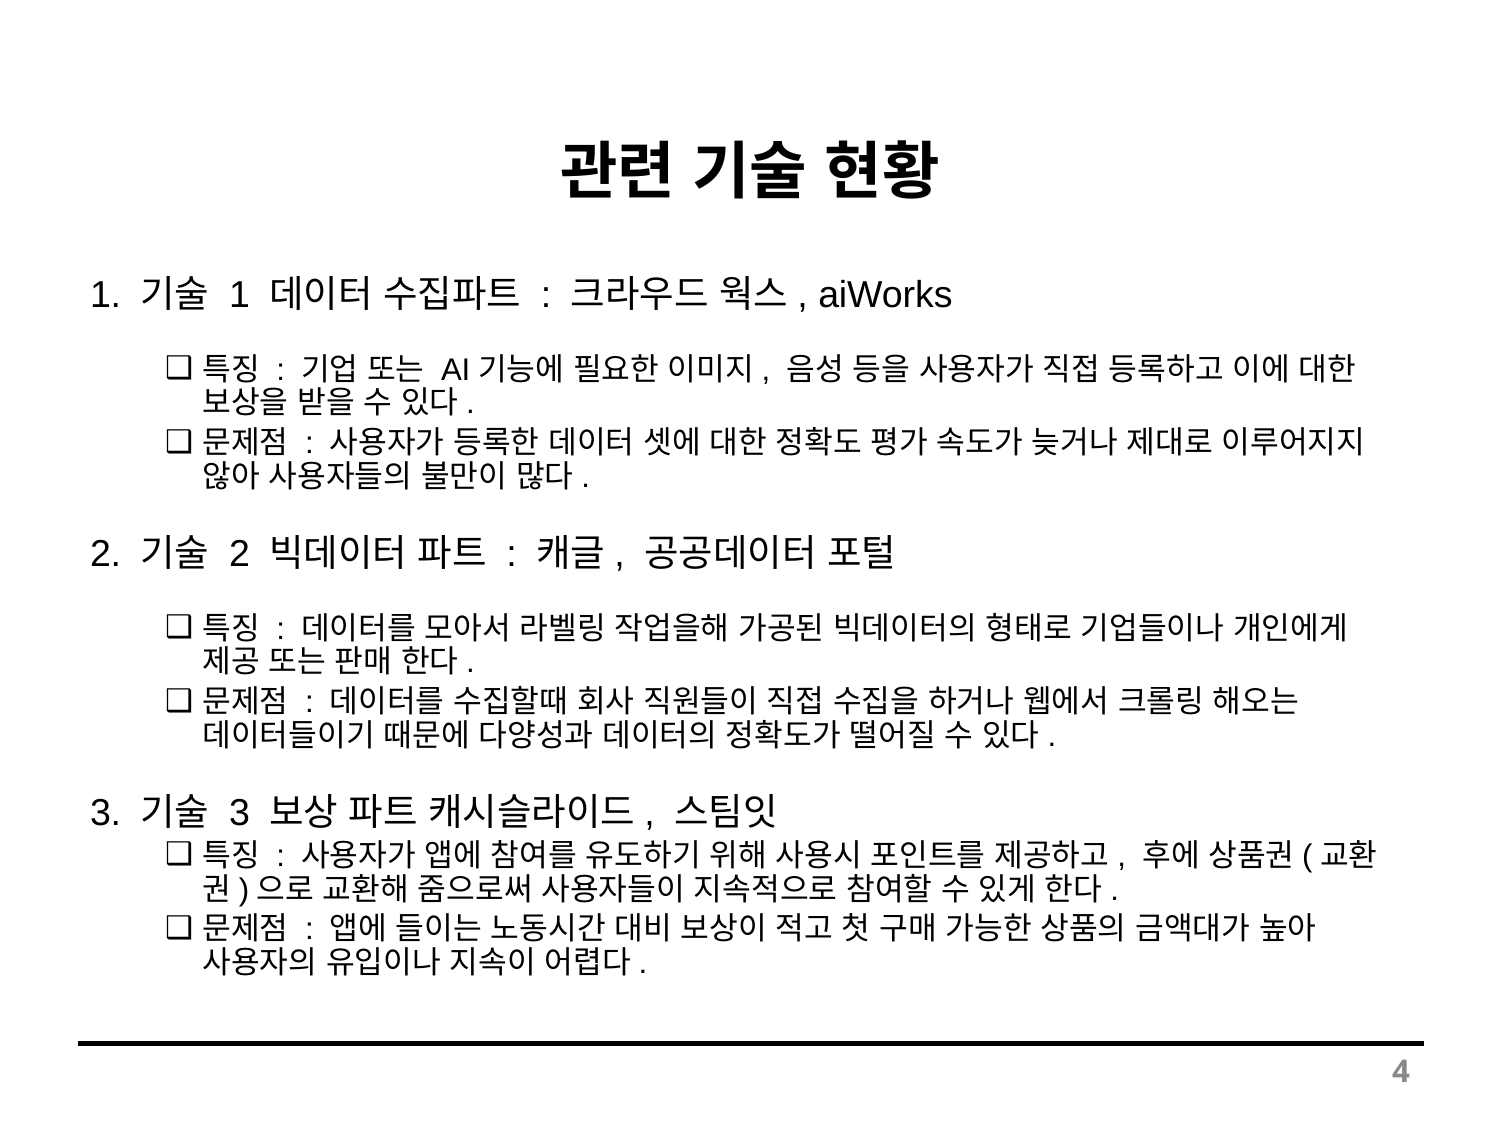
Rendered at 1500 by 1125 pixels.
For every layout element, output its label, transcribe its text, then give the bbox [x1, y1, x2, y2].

slide_number 4 [1074, 1042, 1425, 1103]
title 관련 기술 현황 [75, 105, 1425, 233]
list 1. 기술 1 데이터 수집파트 : 크라우드 웍스, aiWorks 특징 : 기업 또는 AI기능에 필요한 이미지, 음성 등을 사용자가 직접 등록하고 이에 대한 보상을 받을 수 있다. 문제점 : 사용자가 등록한 데이터 셋에 대한 정확도 평가 속도가 늦거나 제대로 이루어지지 않아 사용자들의 불만이 많다. 2. 기술 2 빅데이터 파트 : 캐글, 공공데이터 포털 특징 : 데이터를 모아서 라벨링 작업을해 가공된 빅데이터의 형태로 기업들이나 개인에게 제공 또는 판매 한다. 문제점 : 데이터를 수집할때 회사 직원들이 직접 수집을 하거나 웹에서 크롤링 해오는 데이터들이기 때문에 다양성과 데이터의 정확도가 떨어질 수 있다. 3. 기술 3 보상 파트 캐시슬라이드, 스팀잇 특징 : 사용자가 앱에 참여를 유도하기 위해 사용시 포인트를 제공하고, 후에 상품권(교환권)으로 교환해 줌으로써 사용자들이 지속적으로 참여할 수 있게 한다. 문제점 : 앱에 들이는 노동시간 대비 보상이 적고 첫 구매 가능한 상품의 금액대가 높아 사용자의 유입이나 지속이 어렵다. [75, 267, 1425, 1079]
